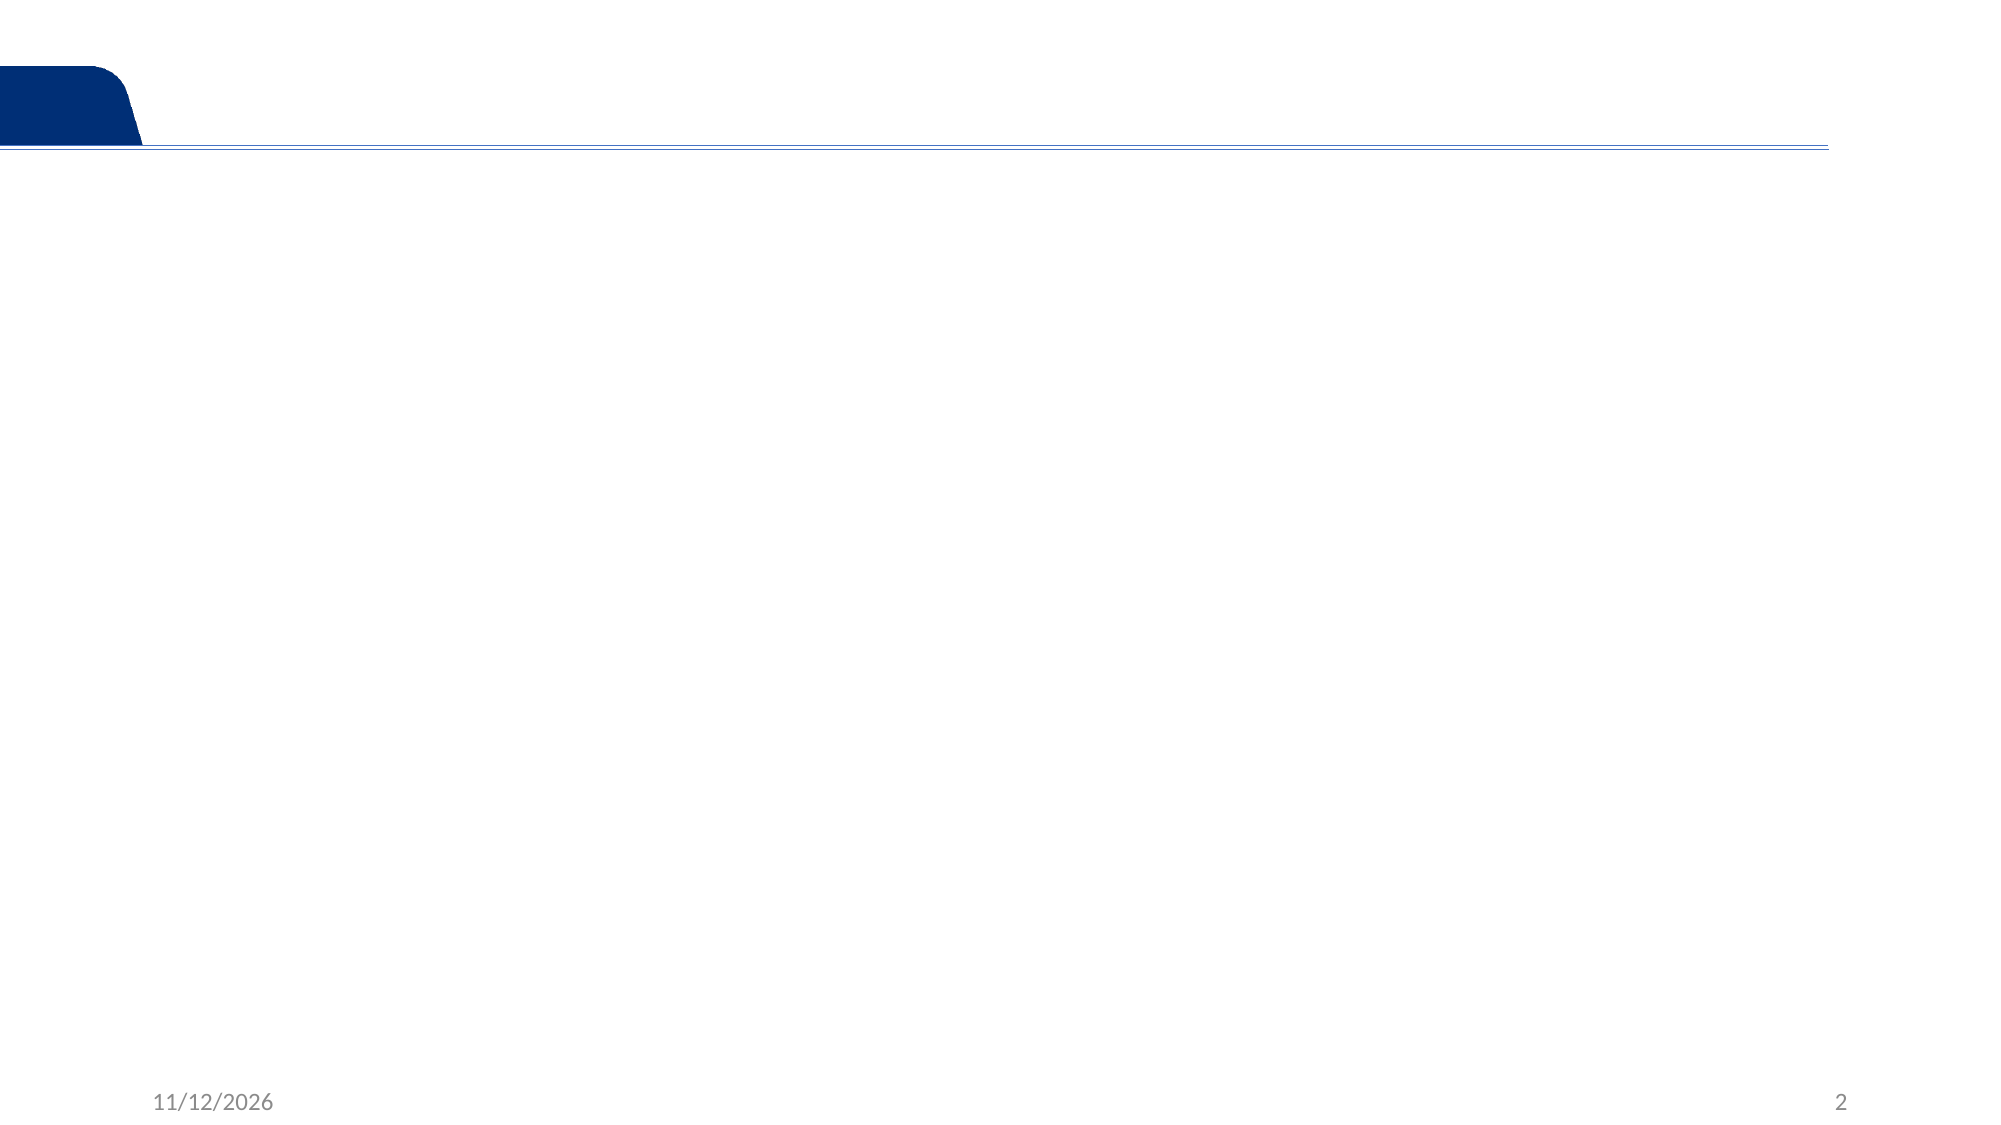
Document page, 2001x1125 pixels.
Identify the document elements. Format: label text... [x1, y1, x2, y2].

slide_number 2 [1412, 1080, 1863, 1121]
picture [0, 66, 143, 145]
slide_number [137, 1080, 588, 1121]
